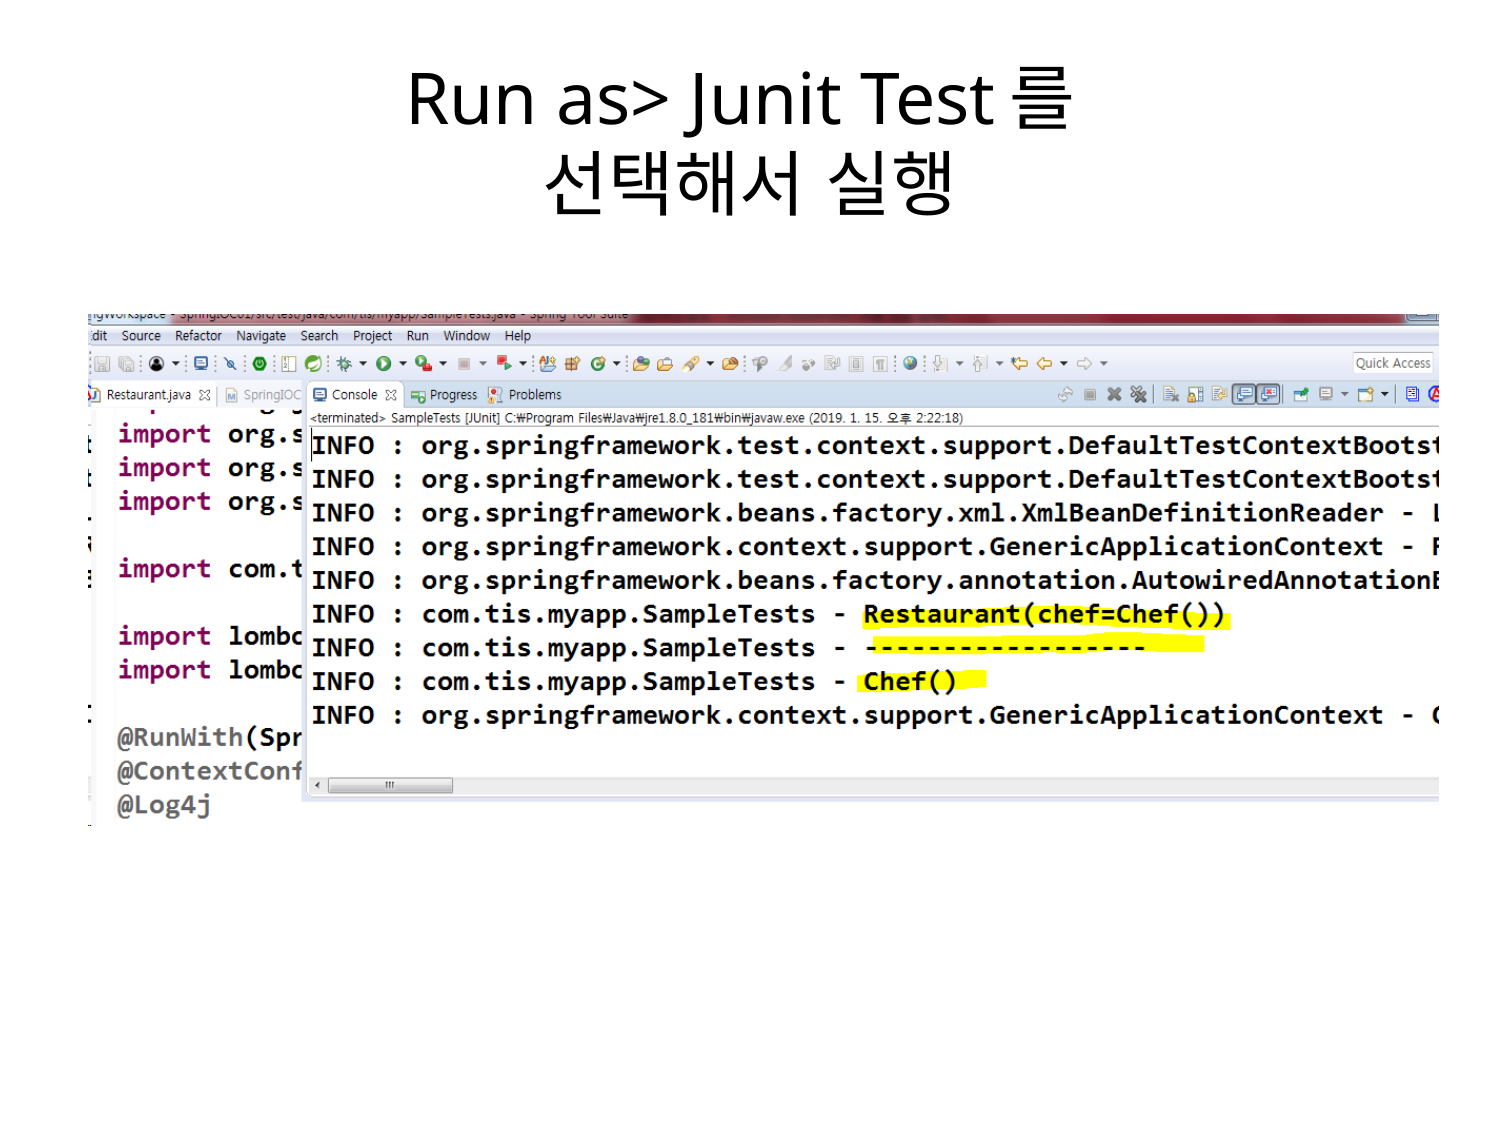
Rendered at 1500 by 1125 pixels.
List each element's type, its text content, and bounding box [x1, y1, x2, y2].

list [88, 314, 1439, 826]
title Run as> Junit Test를 선택해서 실행 [75, 45, 1425, 233]
